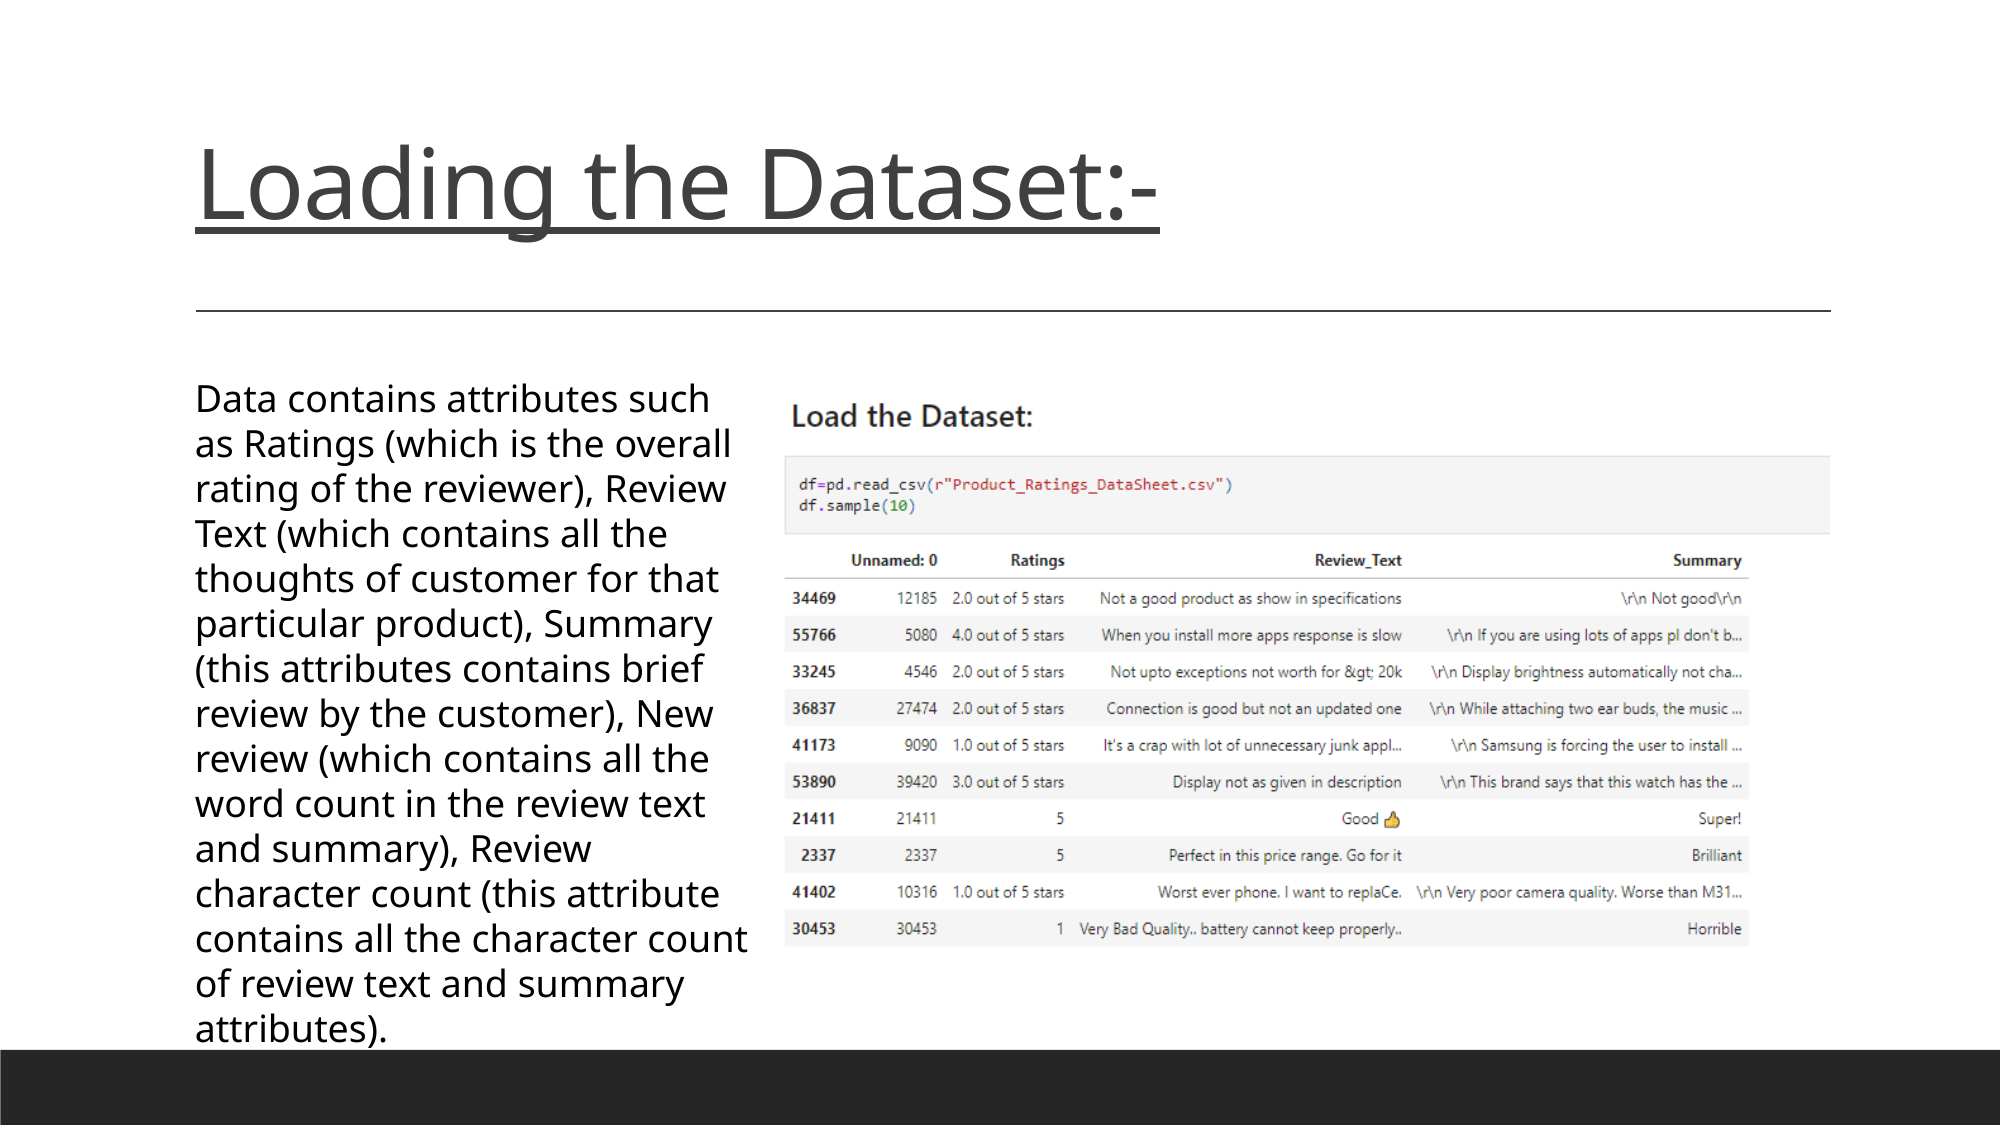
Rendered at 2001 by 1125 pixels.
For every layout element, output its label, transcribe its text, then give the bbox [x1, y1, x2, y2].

picture [780, 385, 1831, 962]
text_box Data contains attributes such as Ratings (which is the overall rating of the reviewer), Review Text (which contains all the thoughts of customer for that particular product), Summary (this attributes contains brief review by the customer), New review (which contains all the word count in the review text and summary), Review character count (this attribute contains all the character count of review text and summary attributes). [179, 367, 769, 1103]
title Loading the Dataset:- [180, 10, 1830, 249]
